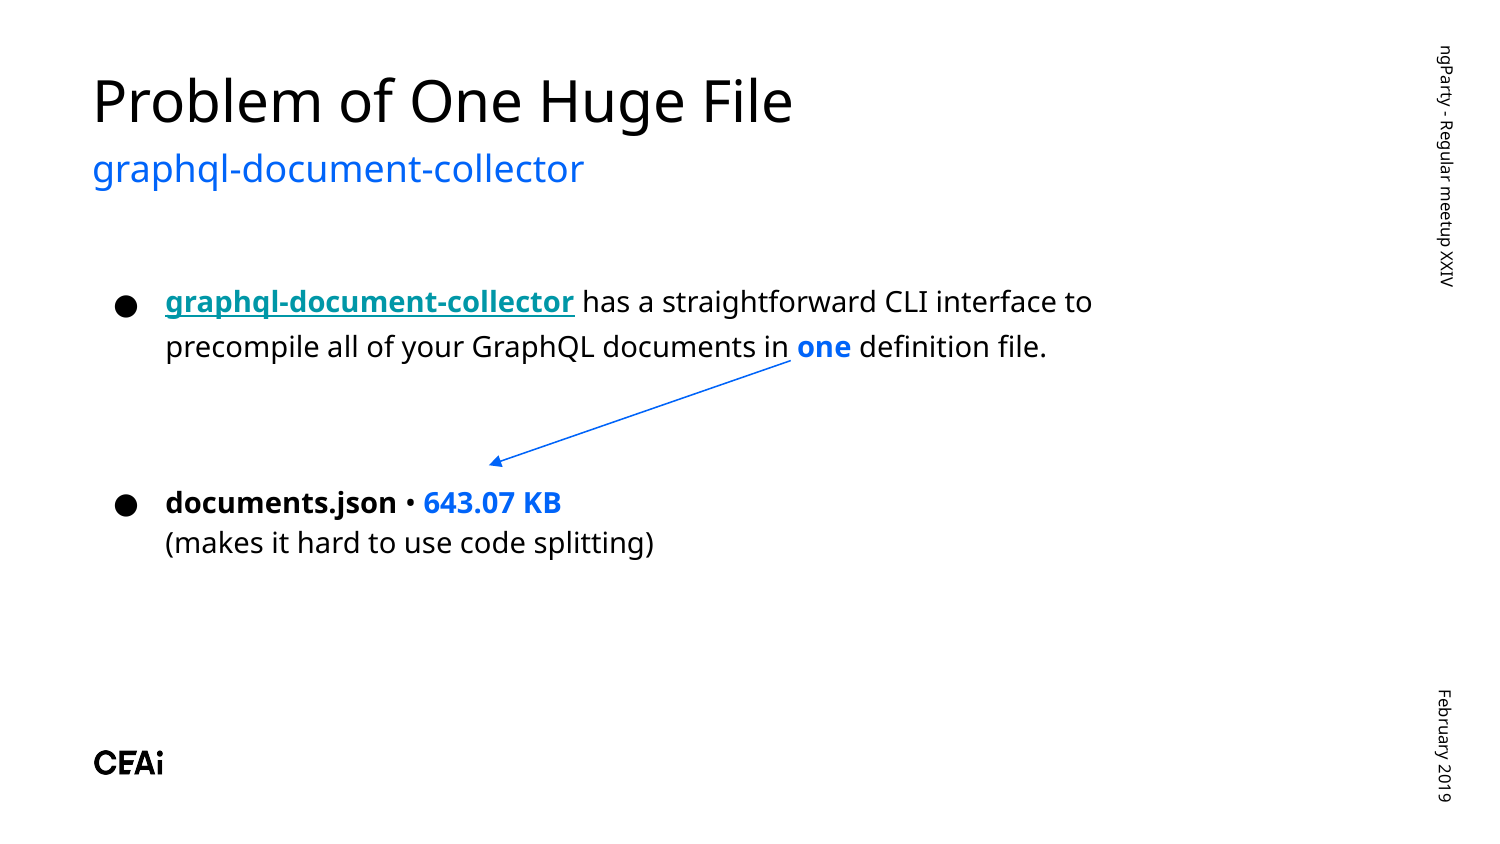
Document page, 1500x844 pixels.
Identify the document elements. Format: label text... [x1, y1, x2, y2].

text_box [488, 360, 791, 466]
title graphql-document-collector has a straightforward CLI interface to precompile all of your GraphQL documents in one definition file. [75, 262, 1167, 371]
text_box Problem of One Huge File [77, 53, 1079, 150]
title documents.json • 643.07 KB (makes it hard to use code splitting) [75, 464, 1167, 573]
text_box ngParty - Regular meetup XXIV [1426, 30, 1476, 468]
text_box graphql-document-collector [77, 140, 832, 206]
picture [93, 750, 163, 775]
text_box February 2019 [1427, 636, 1474, 818]
